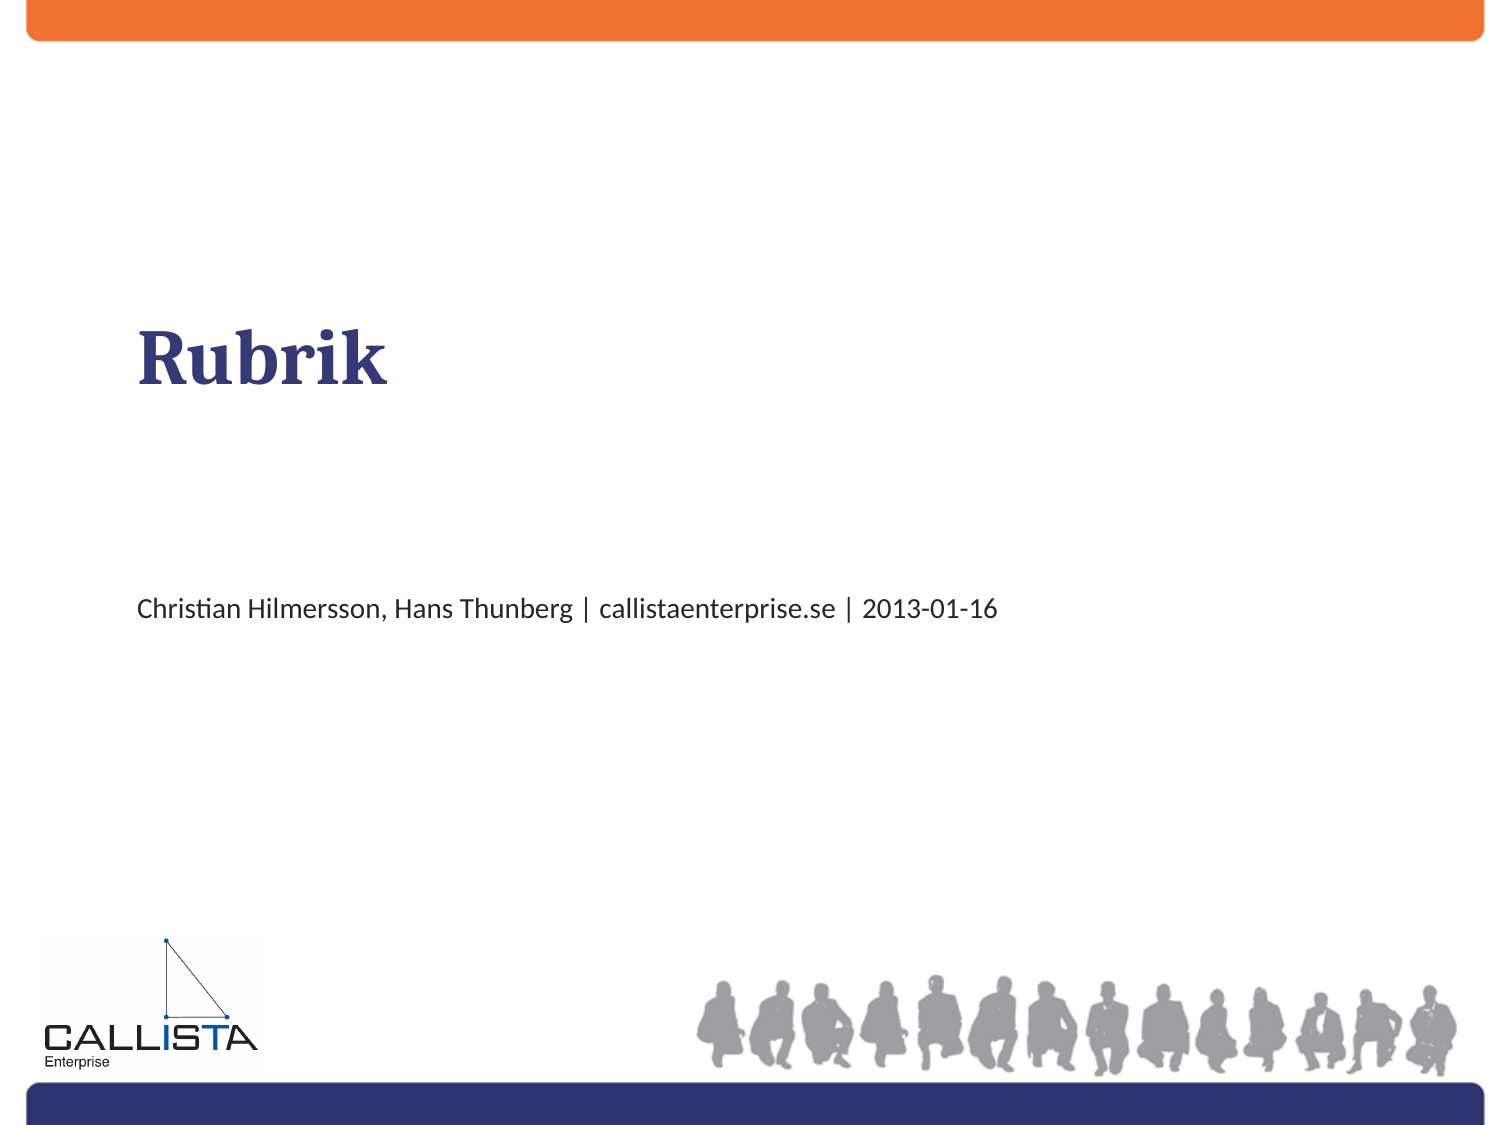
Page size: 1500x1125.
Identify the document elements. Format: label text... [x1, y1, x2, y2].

list Christian Hilmersson, Hans Thunberg | callistaenterprise.se | 2013-01-16 [122, 582, 1386, 640]
title Rubrik [122, 200, 1386, 409]
picture [0, 0, 1500, 1125]
